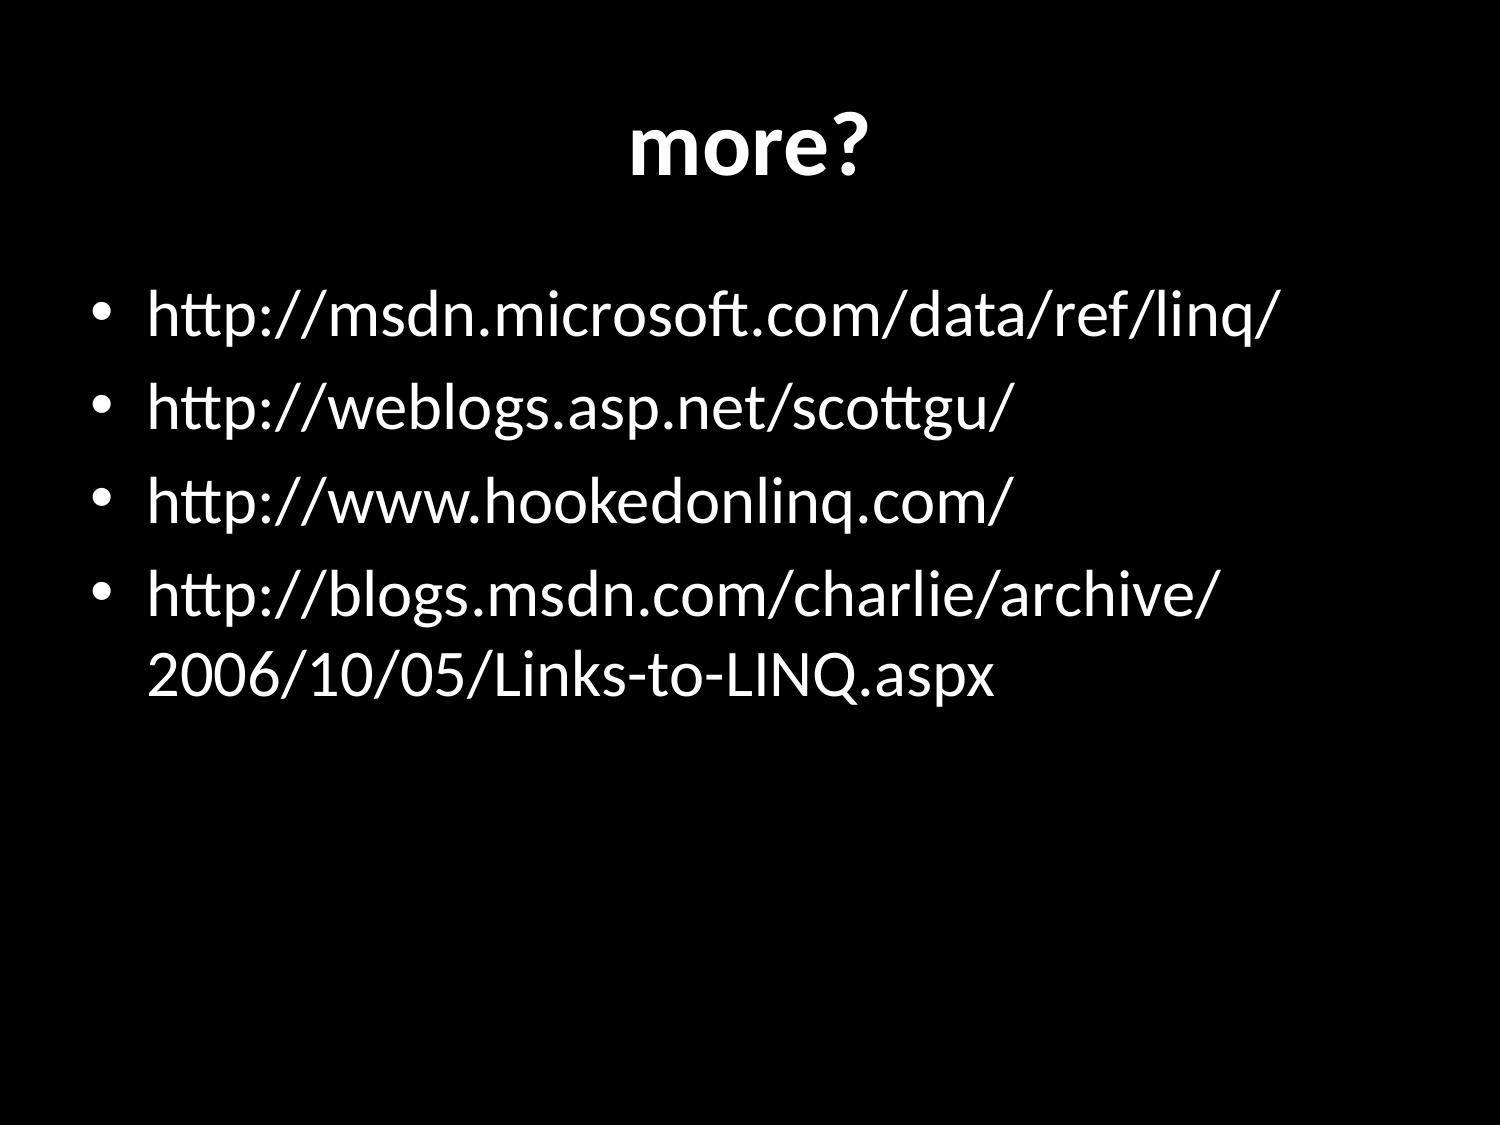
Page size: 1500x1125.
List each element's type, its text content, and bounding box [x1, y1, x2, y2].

list http://msdn.microsoft.com/data/ref/linq/ http://weblogs.asp.net/scottgu/ http://www.hookedonlinq.com/ http://blogs.msdn.com/charlie/archive/2006/10/05/Links-to-LINQ.aspx [75, 262, 1425, 1005]
title more? [75, 45, 1425, 233]
